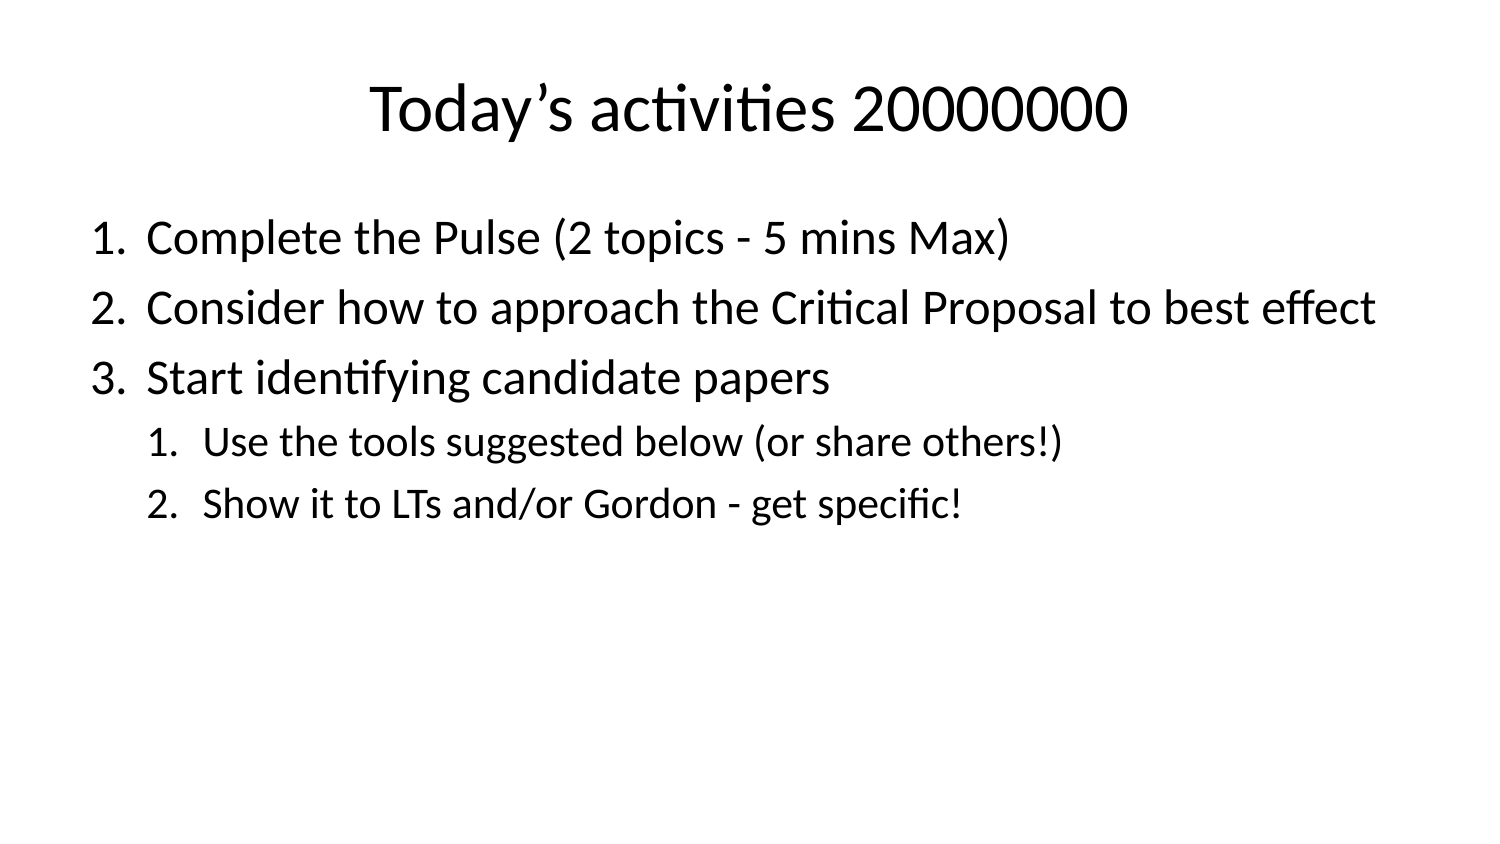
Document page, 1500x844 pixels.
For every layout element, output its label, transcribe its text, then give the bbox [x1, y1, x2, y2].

title Today’s activities 20000000 [75, 33, 1425, 175]
list Complete the Pulse (2 topics - 5 mins Max) Consider how to approach the Critical Proposal to best effect Start identifying candidate papers Use the tools suggested below (or share others!) Show it to LTs and/or Gordon - get specific! [75, 196, 1425, 754]
